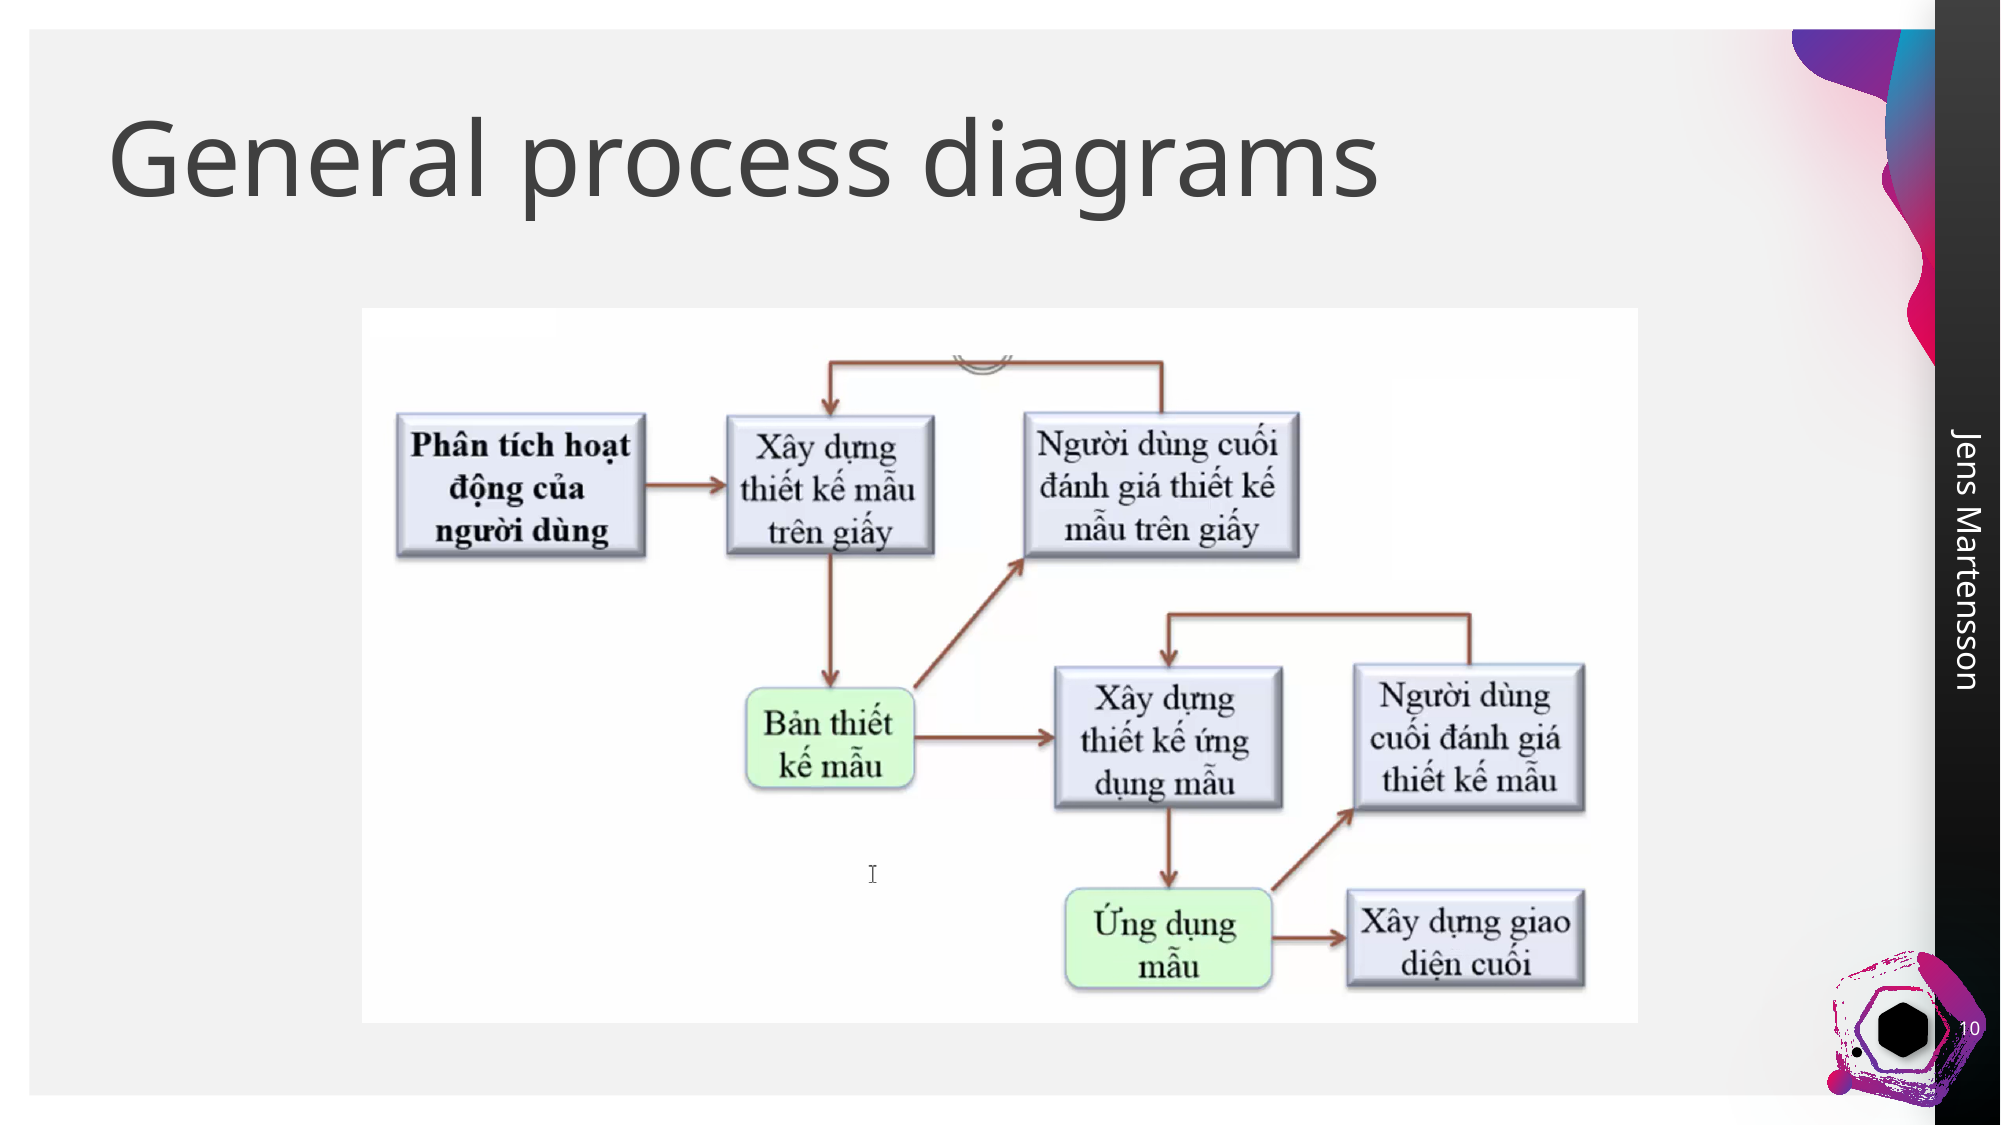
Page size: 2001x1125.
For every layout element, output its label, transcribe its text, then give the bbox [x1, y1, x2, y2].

slide_number 10 [1939, 1002, 2000, 1057]
picture [362, 308, 1638, 1023]
title General process diagrams [106, 106, 1790, 225]
